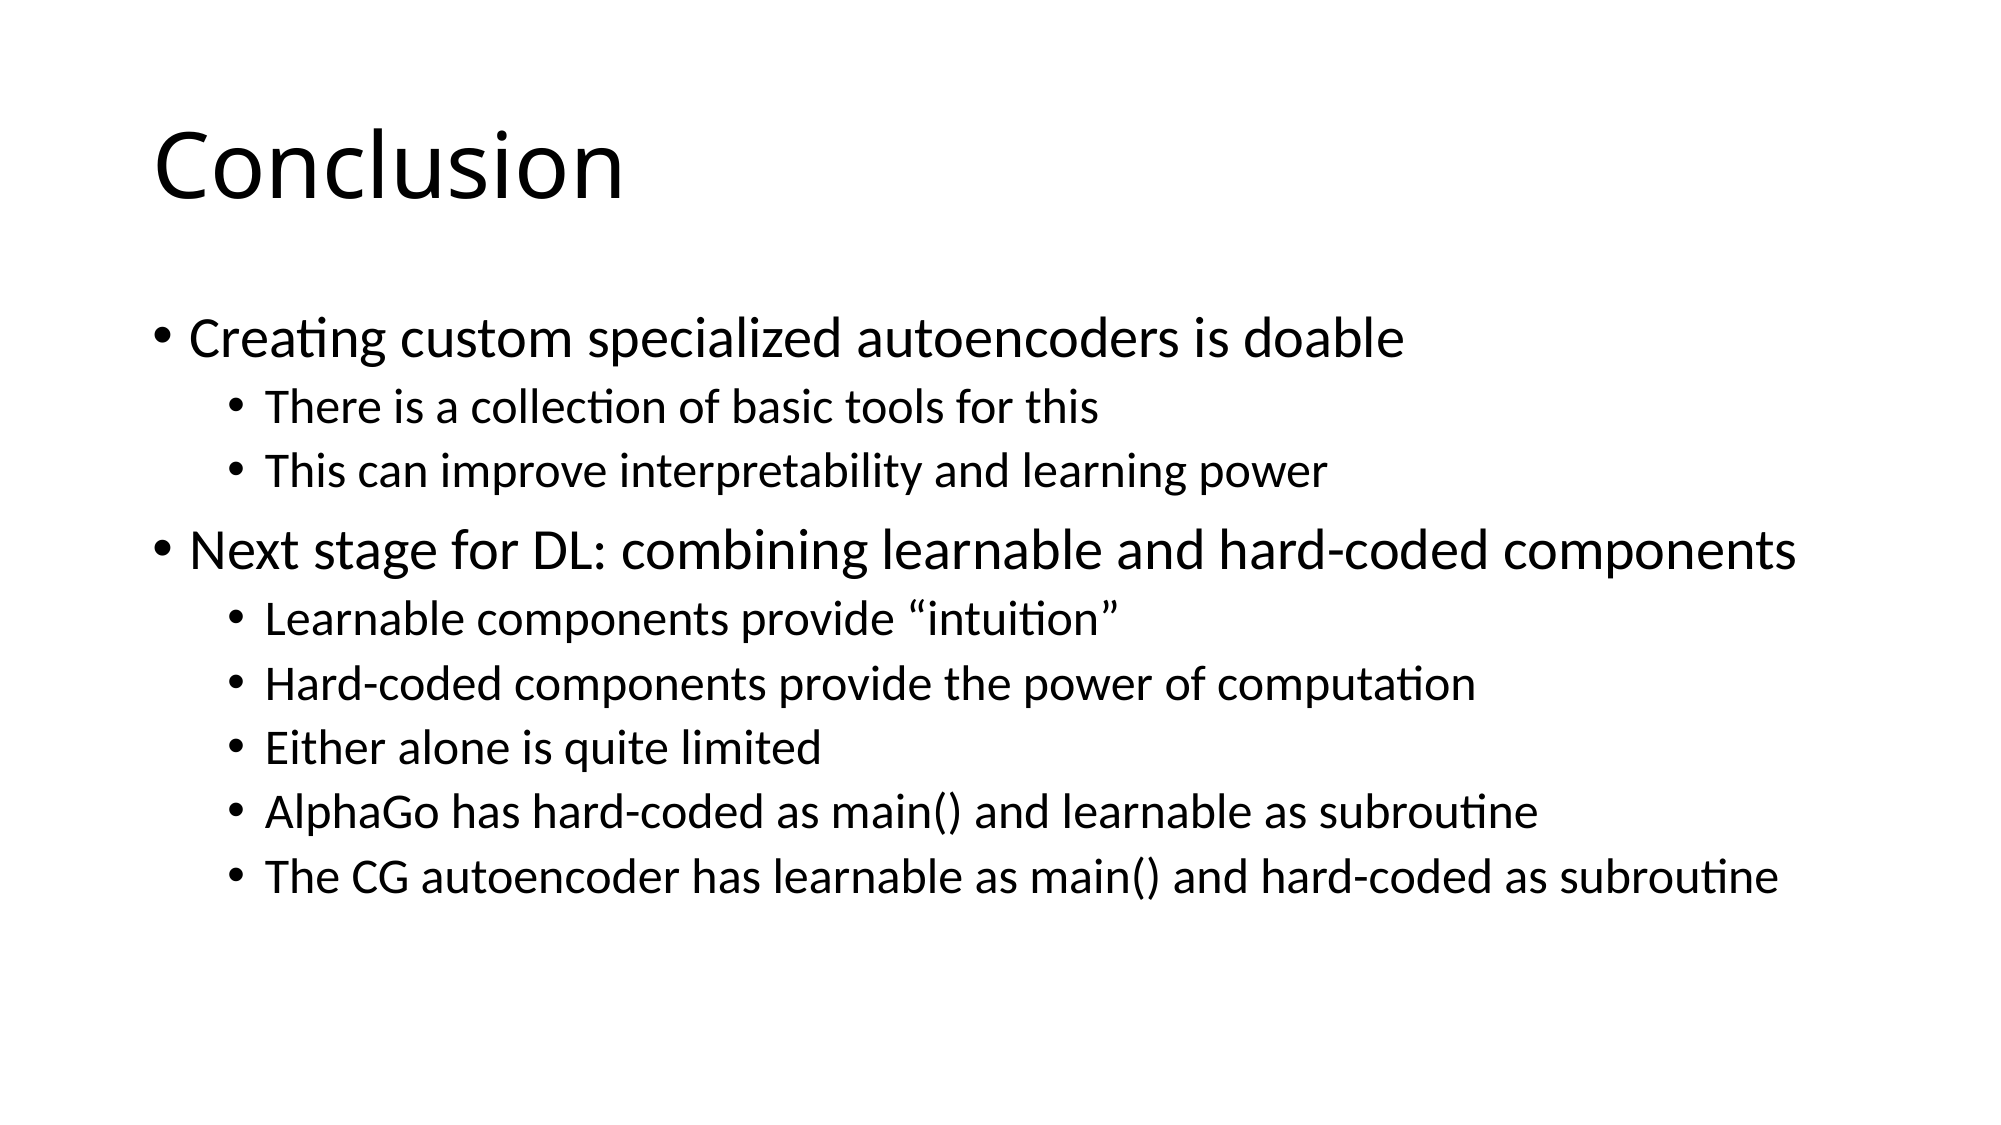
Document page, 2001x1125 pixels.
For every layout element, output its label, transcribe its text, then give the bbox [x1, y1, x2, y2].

list Creating custom specialized autoencoders is doable There is a collection of basic tools for this This can improve interpretability and learning power Next stage for DL: combining learnable and hard-coded components Learnable components provide “intuition” Hard-coded components provide the power of computation Either alone is quite limited AlphaGo has hard-coded as main() and learnable as subroutine The CG autoencoder has learnable as main() and hard-coded as subroutine [137, 299, 1863, 1014]
title Conclusion [137, 59, 1863, 278]
